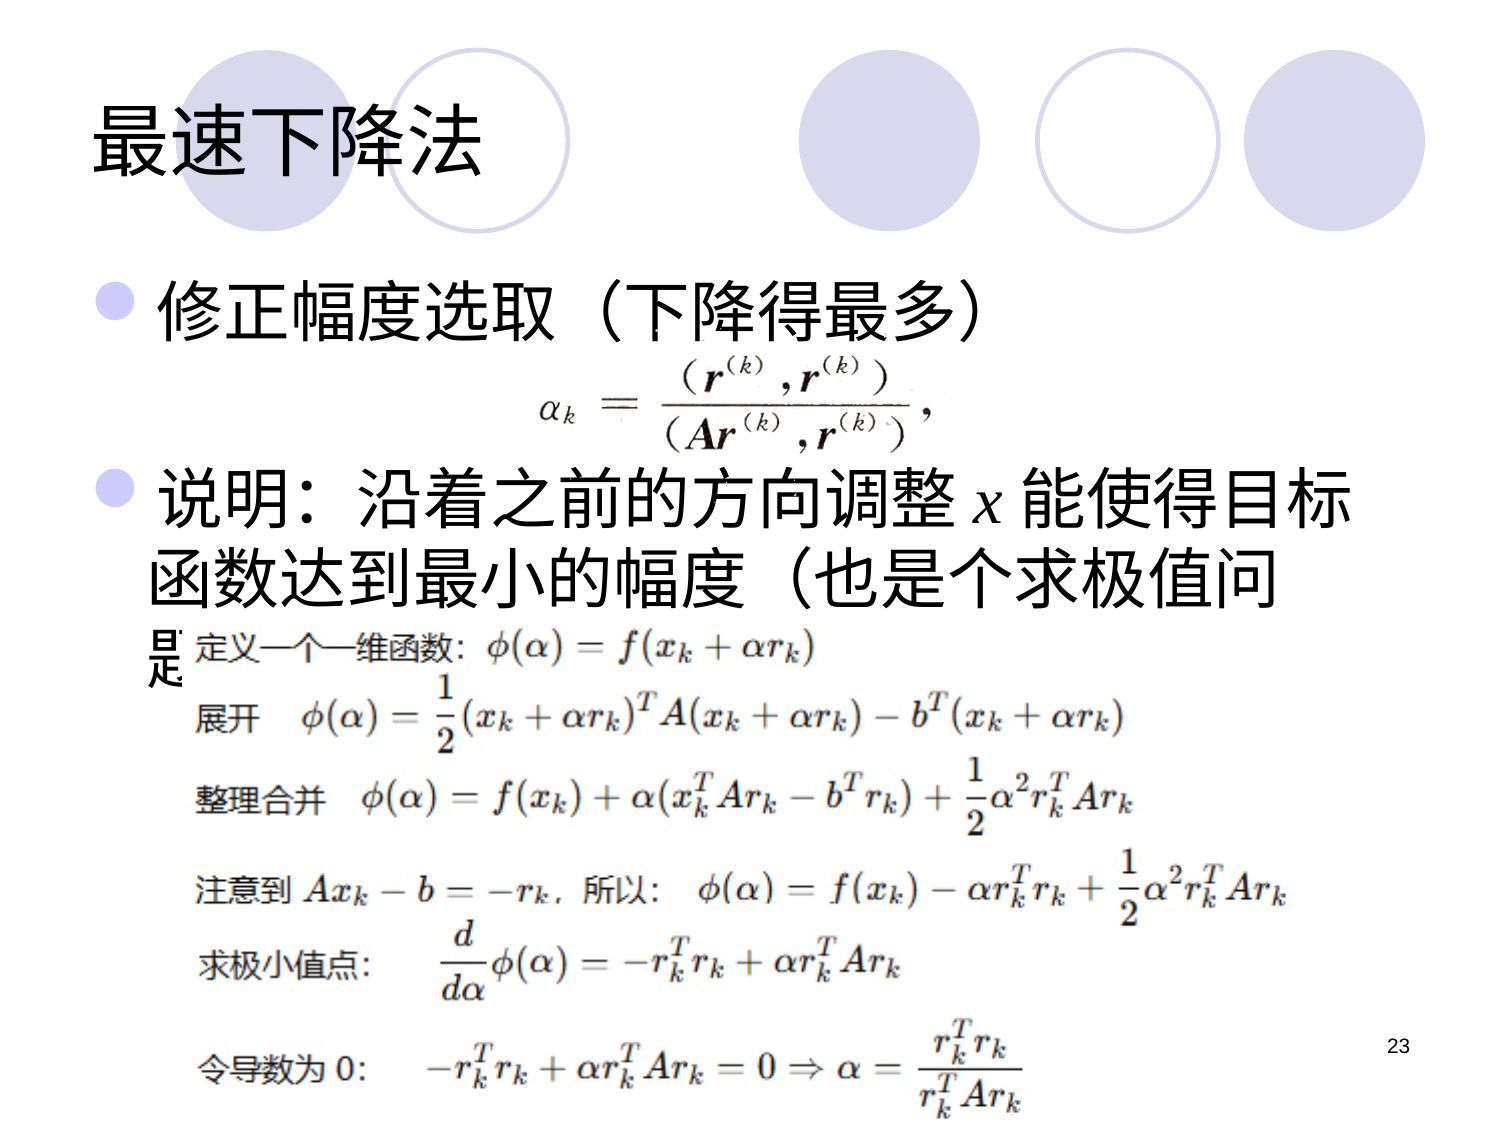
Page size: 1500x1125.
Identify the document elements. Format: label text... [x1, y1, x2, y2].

list 修正幅度选取（下降得最多） 说明：沿着之前的方向调整x能使得目标函数达到最小的幅度（也是个求极值问题） [75, 262, 1425, 1059]
title 最速下降法 [75, 45, 1425, 233]
picture [182, 623, 1306, 1125]
picture [501, 326, 960, 505]
slide_number 23 [1310, 1024, 1426, 1101]
